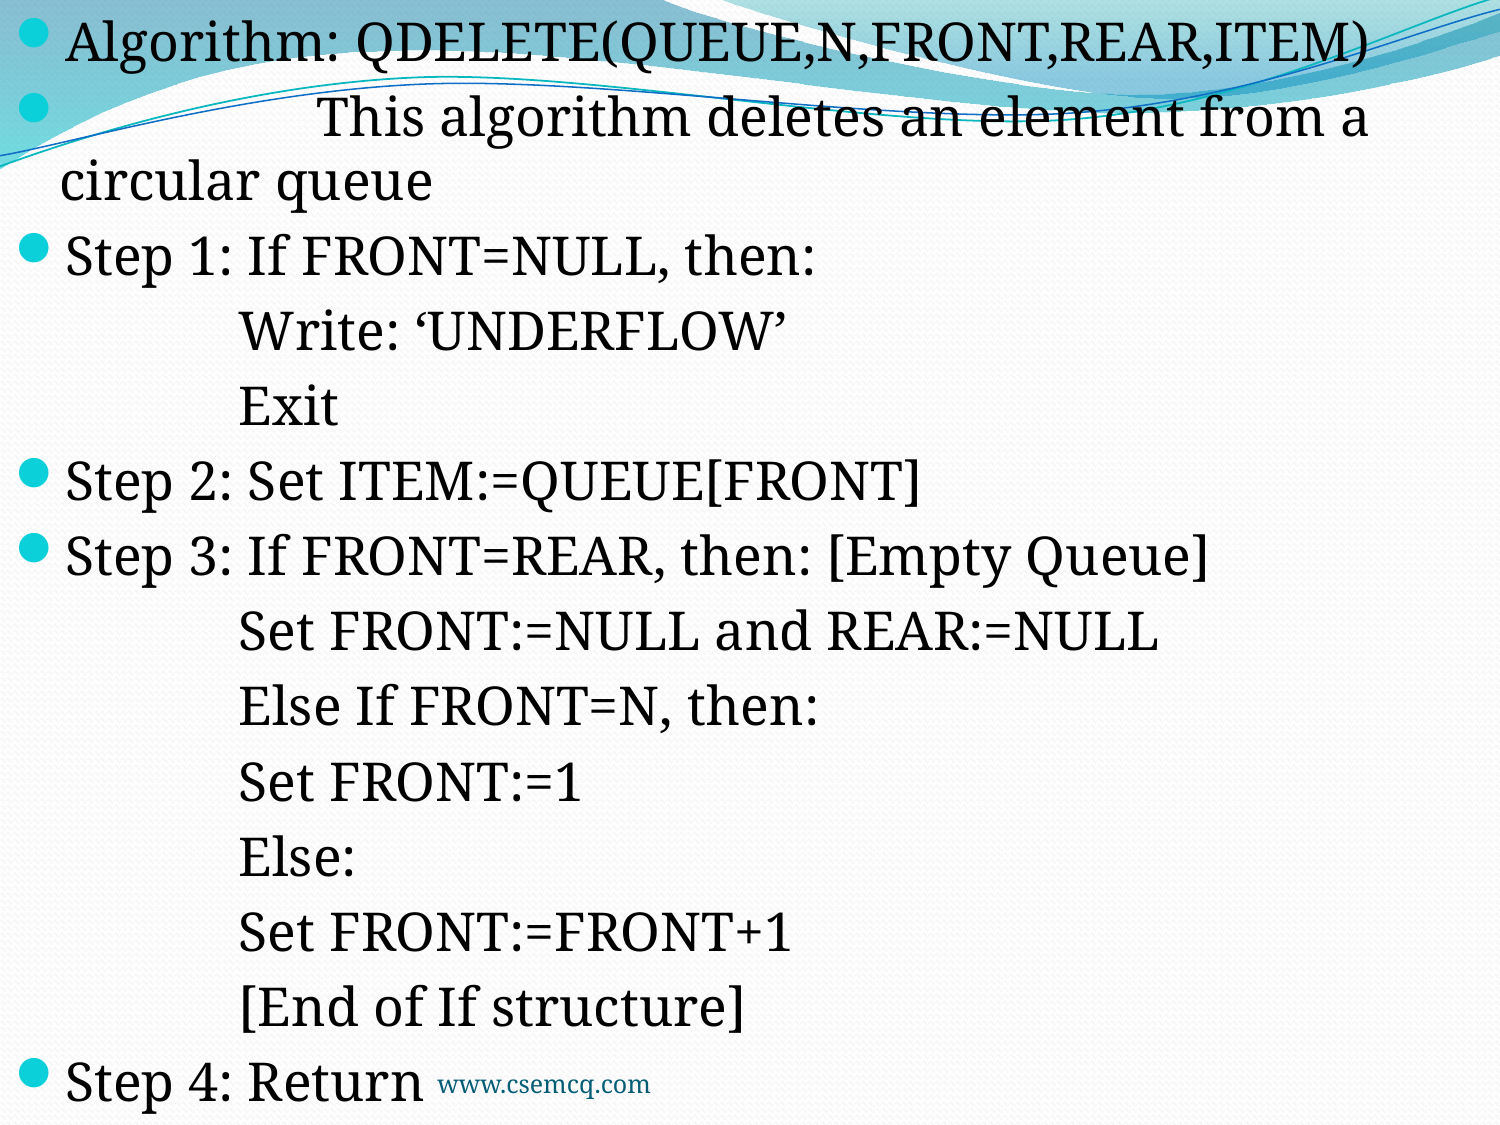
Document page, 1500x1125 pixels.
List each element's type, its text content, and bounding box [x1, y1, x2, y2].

list Algorithm: QDELETE(QUEUE,N,FRONT,REAR,ITEM) This algorithm deletes an element from a circular queue Step 1: If FRONT=NULL, then: Write: ‘UNDERFLOW’ Exit Step 2: Set ITEM:=QUEUE[FRONT] Step 3: If FRONT=REAR, then: [Empty Queue] Set FRONT:=NULL and REAR:=NULL Else If FRONT=N, then: Set FRONT:=1 Else: Set FRONT:=FRONT+1 [End of If structure] Step 4: Return [0, 0, 1500, 1125]
footer www.csemcq.com [437, 1042, 988, 1103]
